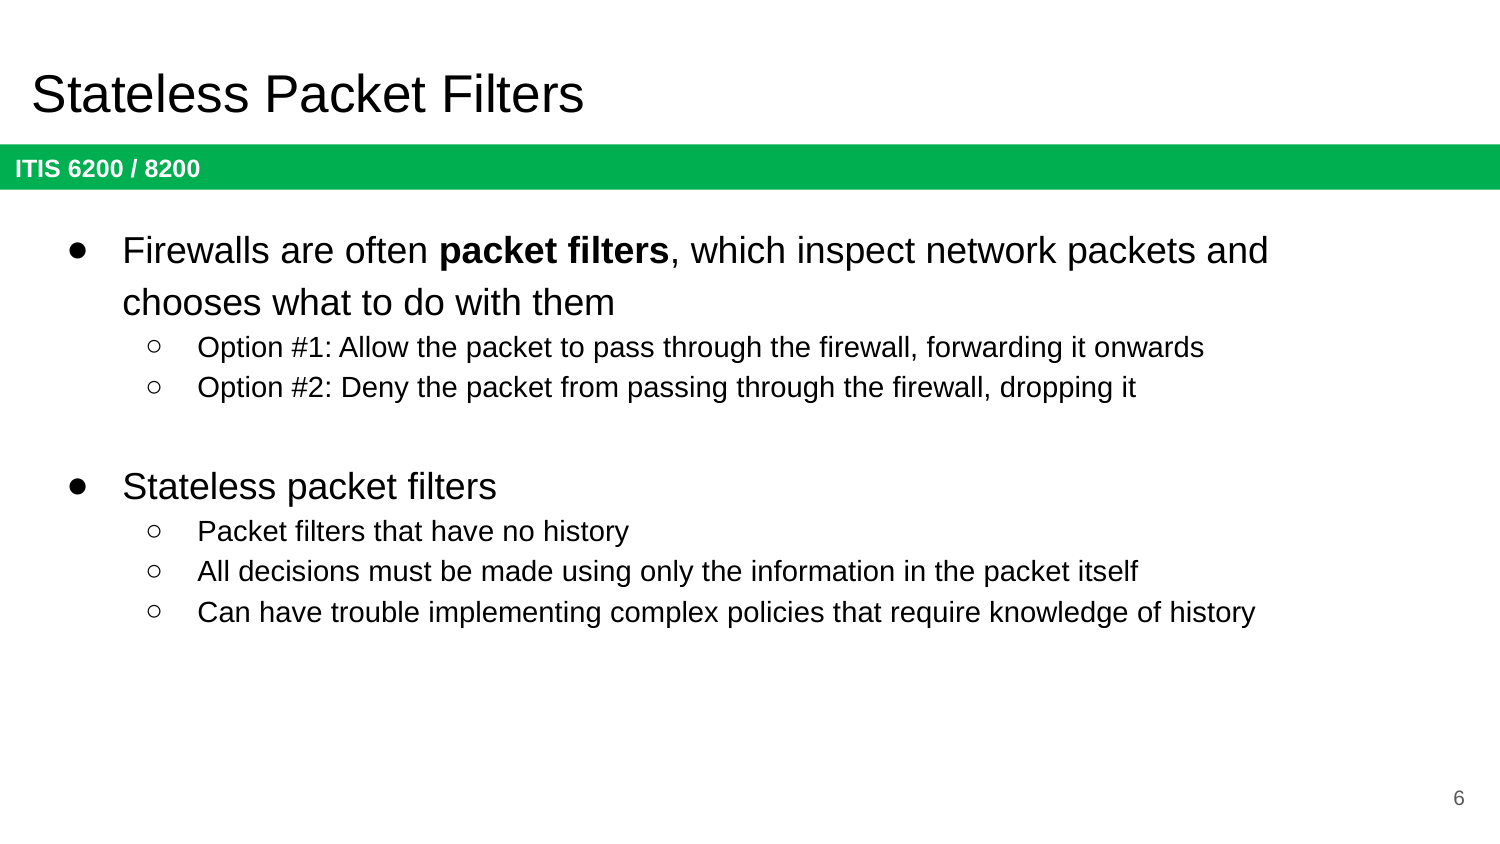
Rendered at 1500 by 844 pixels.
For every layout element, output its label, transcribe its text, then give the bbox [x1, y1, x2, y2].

list Firewalls are often packet filters, which inspect network packets and chooses what to do with them Option #1: Allow the packet to pass through the firewall, forwarding it onwards Option #2: Deny the packet from passing through the firewall, dropping it Stateless packet filters Packet filters that have no history All decisions must be made using only the information in the packet itself Can have trouble implementing complex policies that require knowledge of history [32, 204, 1431, 823]
title Stateless Packet Filters [16, 44, 1415, 139]
slide_number 6 [1389, 764, 1480, 830]
